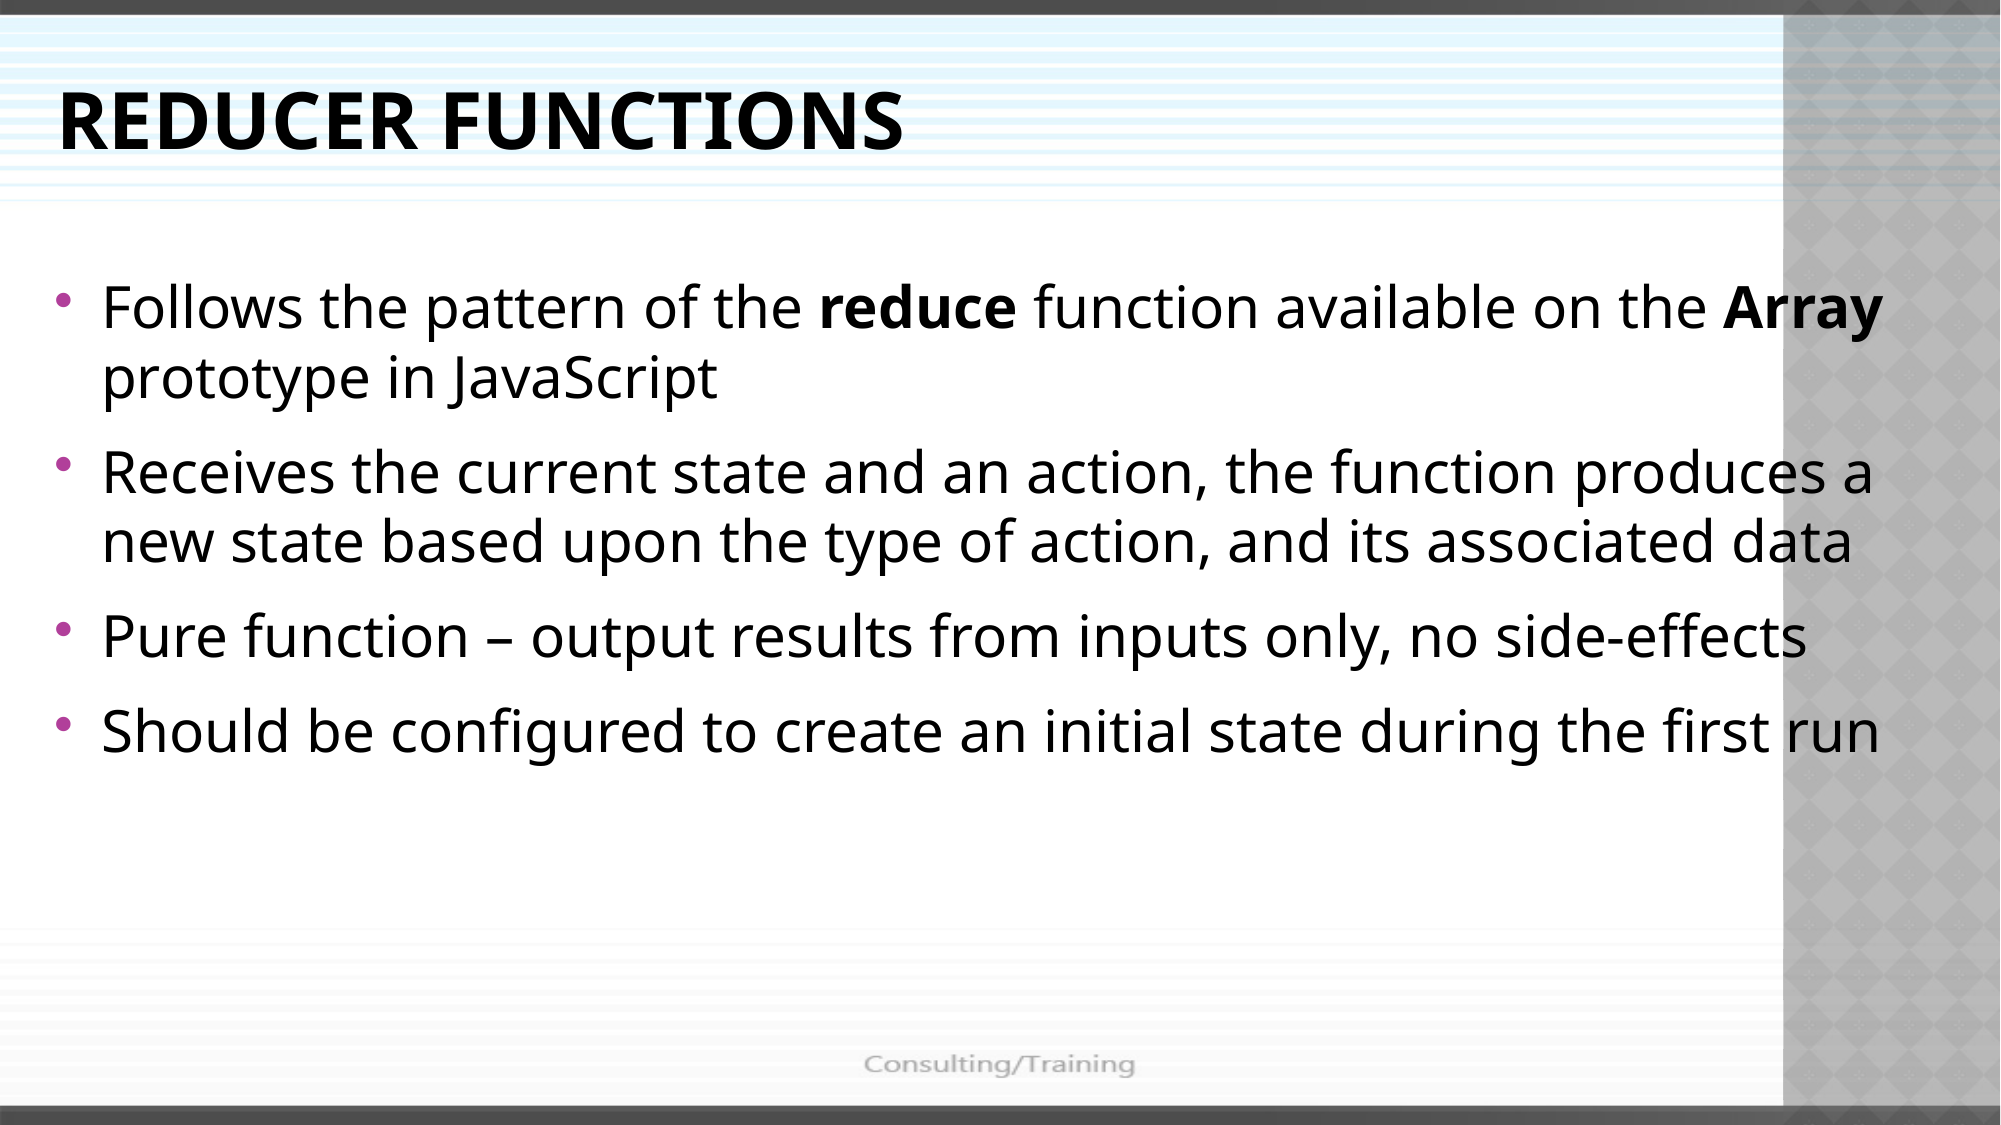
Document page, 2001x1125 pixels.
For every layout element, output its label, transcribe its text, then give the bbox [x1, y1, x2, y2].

picture [0, 0, 2001, 1125]
title Reducer Functions [41, 17, 1958, 220]
list Follows the pattern of the reduce function available on the Array prototype in JavaScript Receives the current state and an action, the function produces a new state based upon the type of action, and its associated data Pure function – output results from inputs only, no side-effects Should be configured to create an initial state during the first run [41, 262, 1958, 888]
